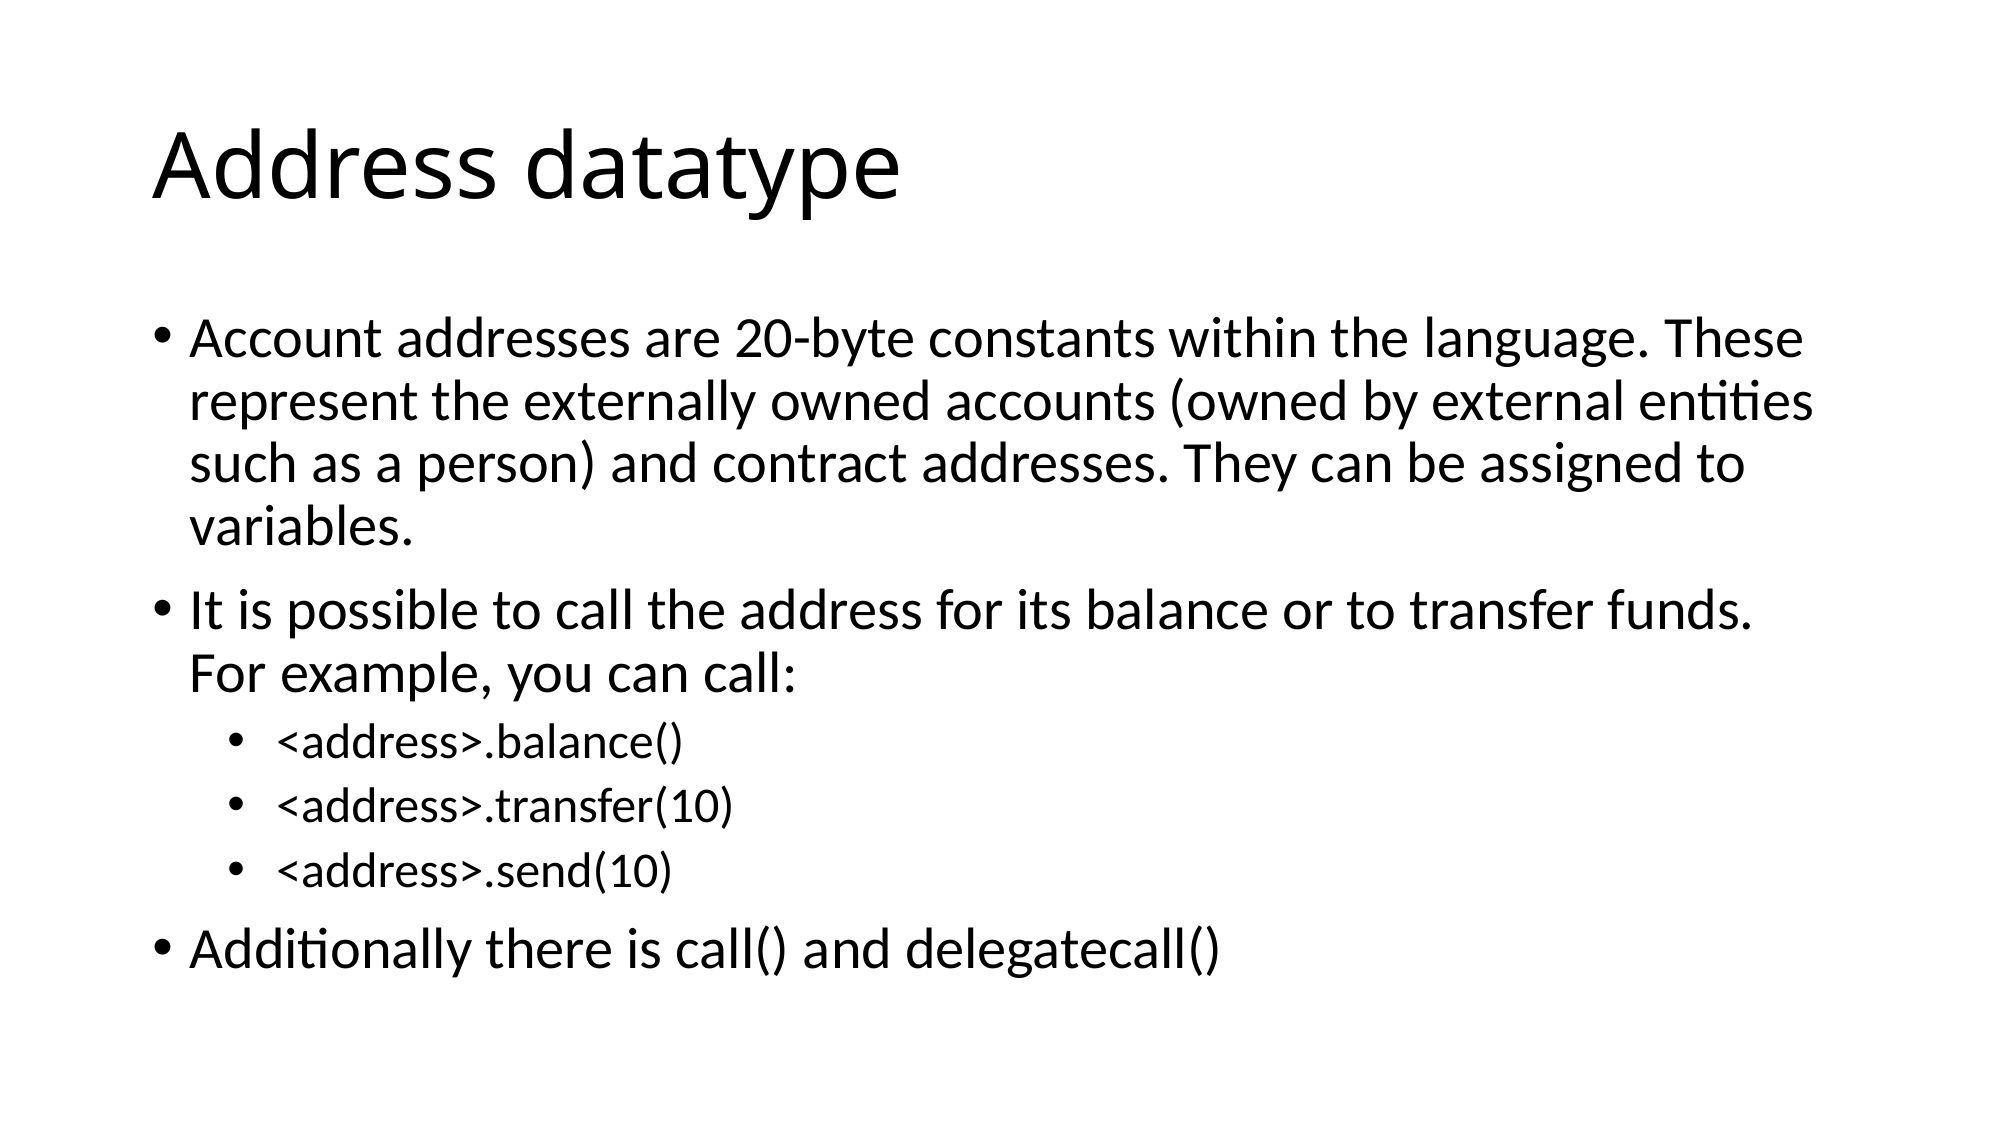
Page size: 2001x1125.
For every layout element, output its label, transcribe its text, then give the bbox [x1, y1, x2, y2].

title Address datatype [137, 59, 1863, 278]
list Account addresses are 20-byte constants within the language. These represent the externally owned accounts (owned by external entities such as a person) and contract addresses. They can be assigned to variables. It is possible to call the address for its balance or to transfer funds. For example, you can call: <address>.balance() <address>.transfer(10) <address>.send(10) Additionally there is call() and delegatecall() [137, 299, 1863, 1014]
